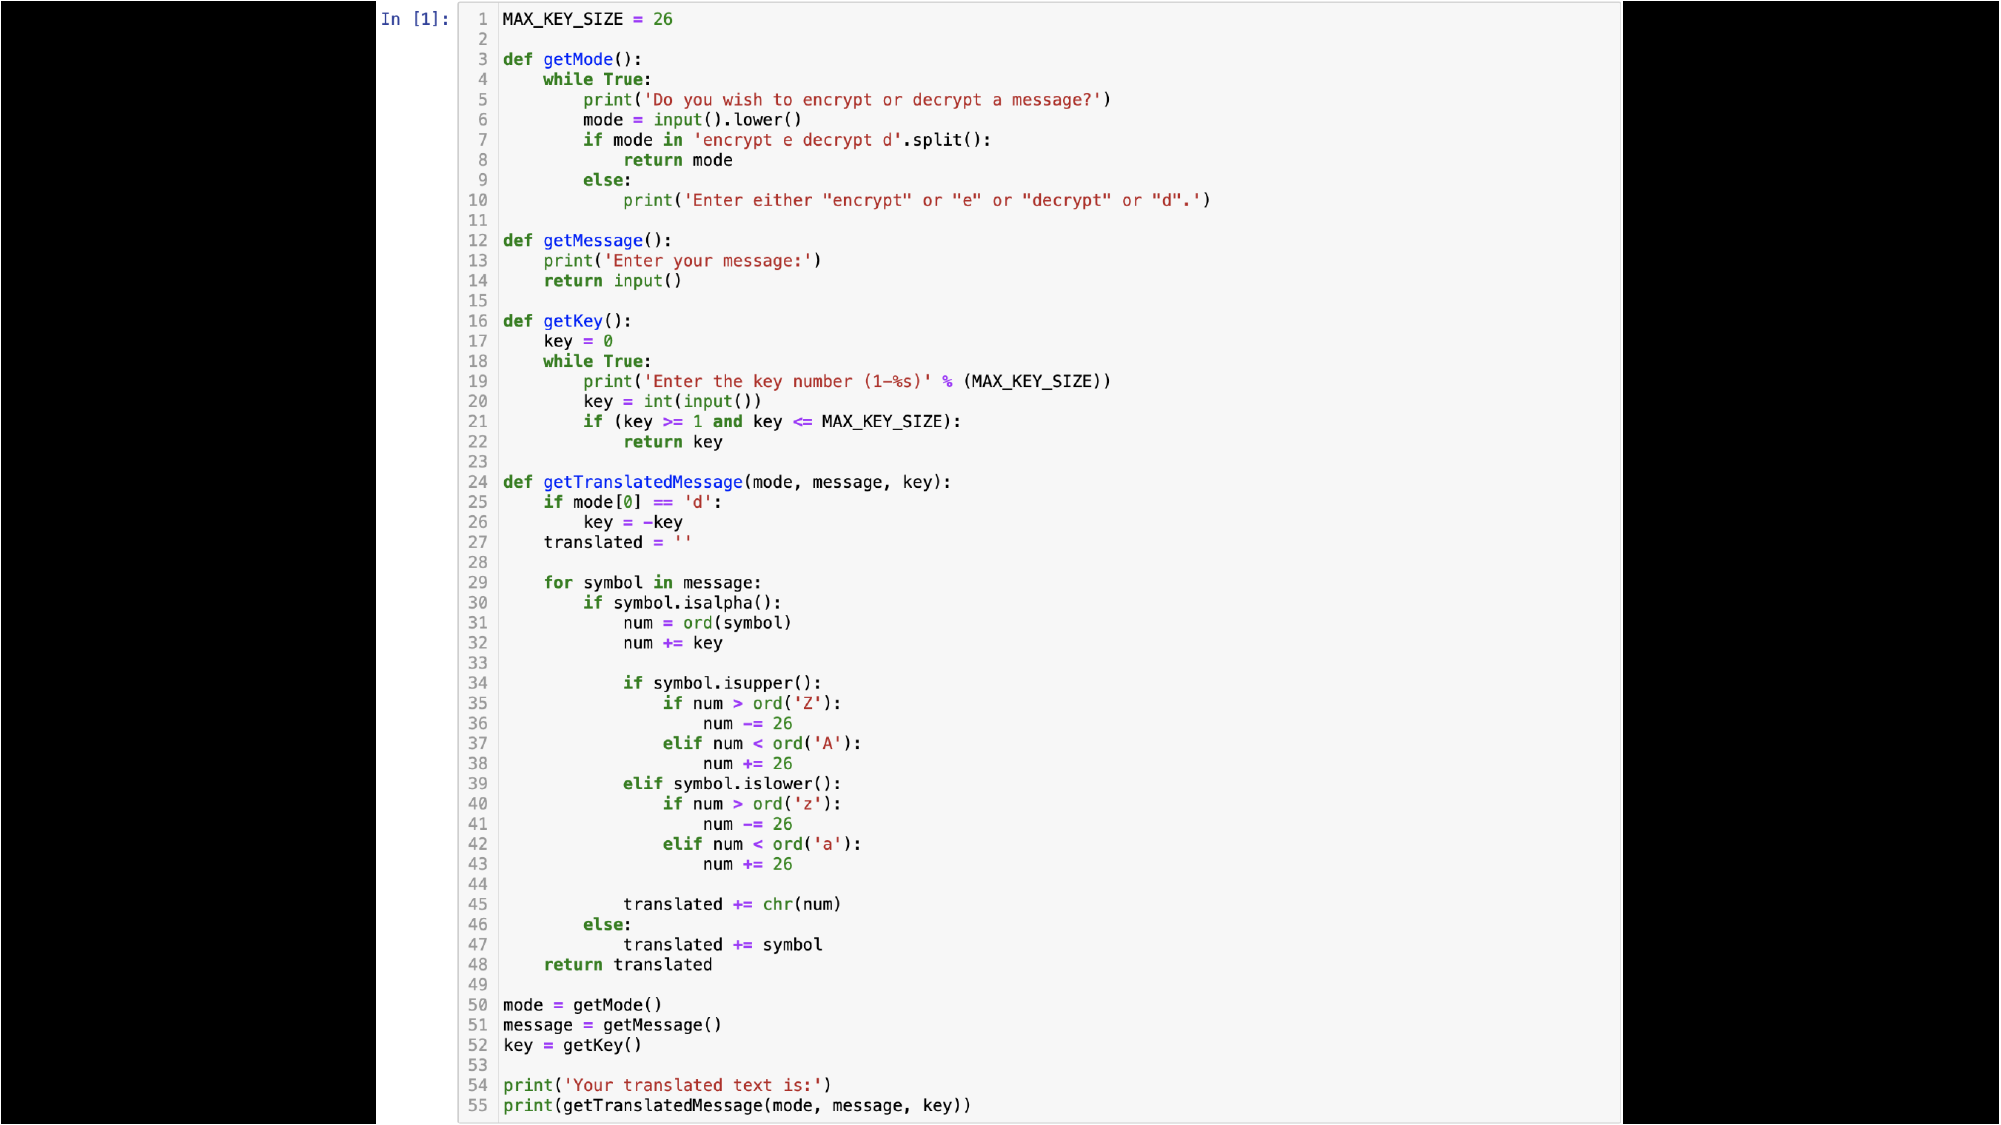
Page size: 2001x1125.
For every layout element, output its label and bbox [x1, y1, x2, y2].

text_box [0, 0, 376, 1125]
text_box [1628, 0, 2000, 1125]
picture [377, 0, 1623, 1125]
